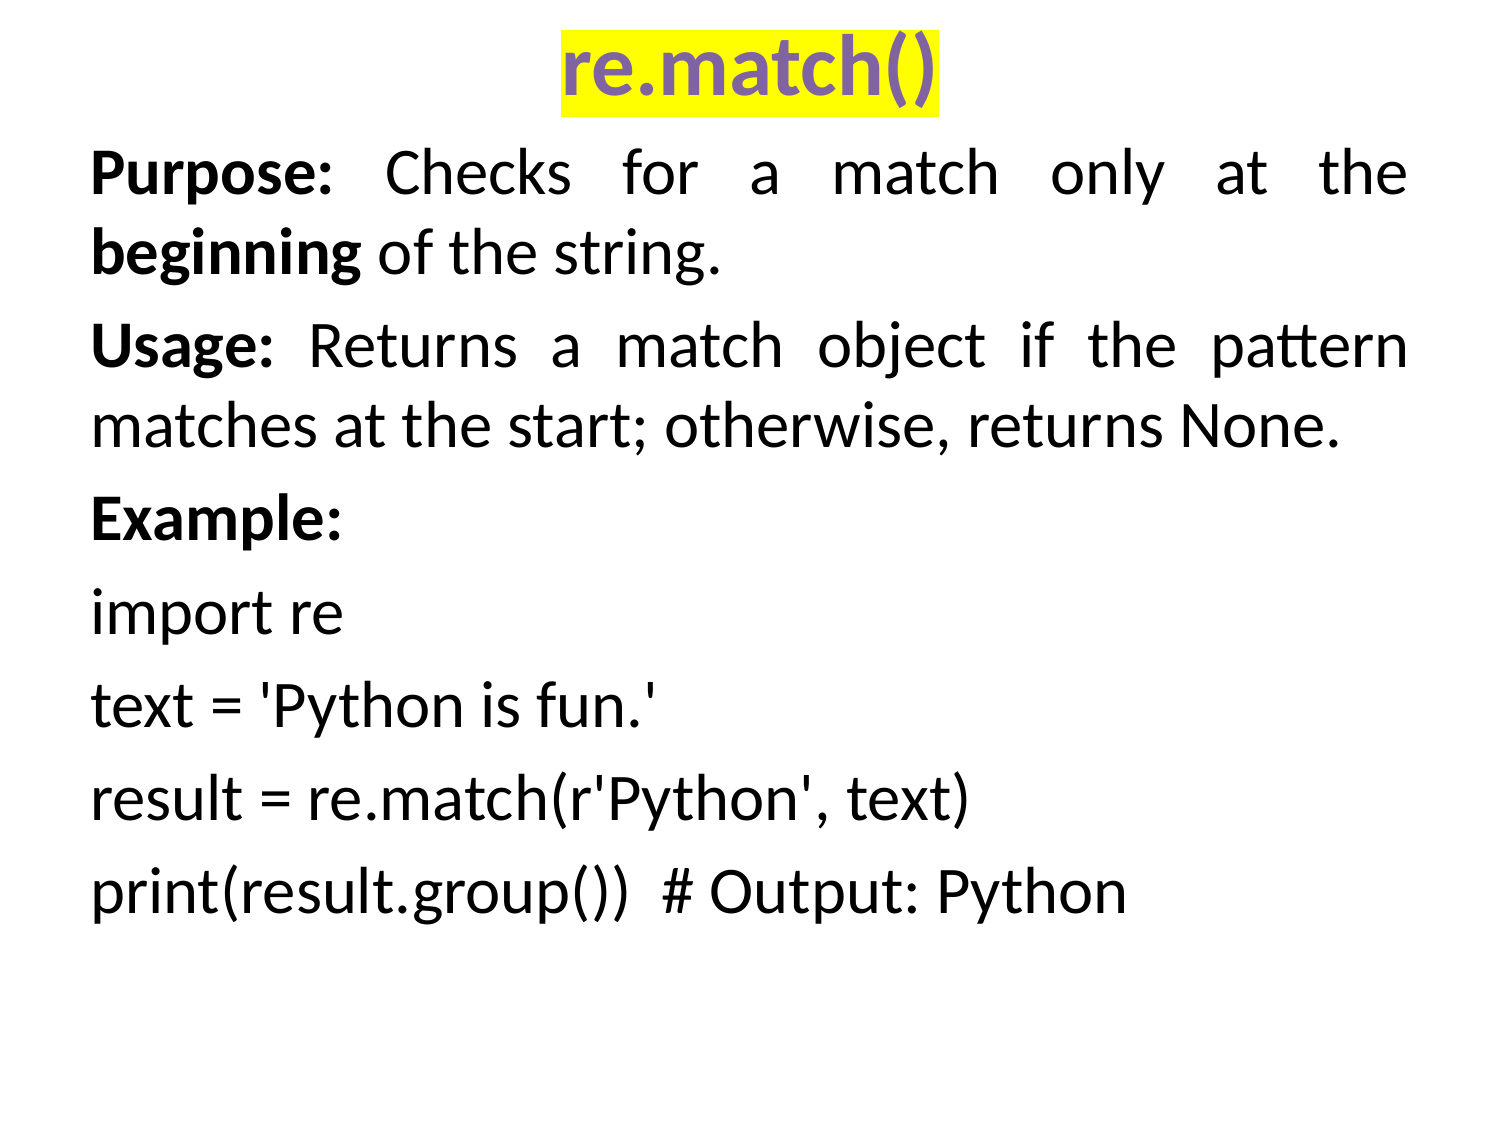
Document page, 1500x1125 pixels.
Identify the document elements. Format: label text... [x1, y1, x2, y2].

title re.match() [75, 0, 1425, 120]
list Purpose: Checks for a match only at the beginning of the string. Usage: Returns a match object if the pattern matches at the start; otherwise, returns None. Example: import re text = 'Python is fun.' result = re.match(r'Python', text) print(result.group()) # Output: Python [75, 120, 1425, 1005]
